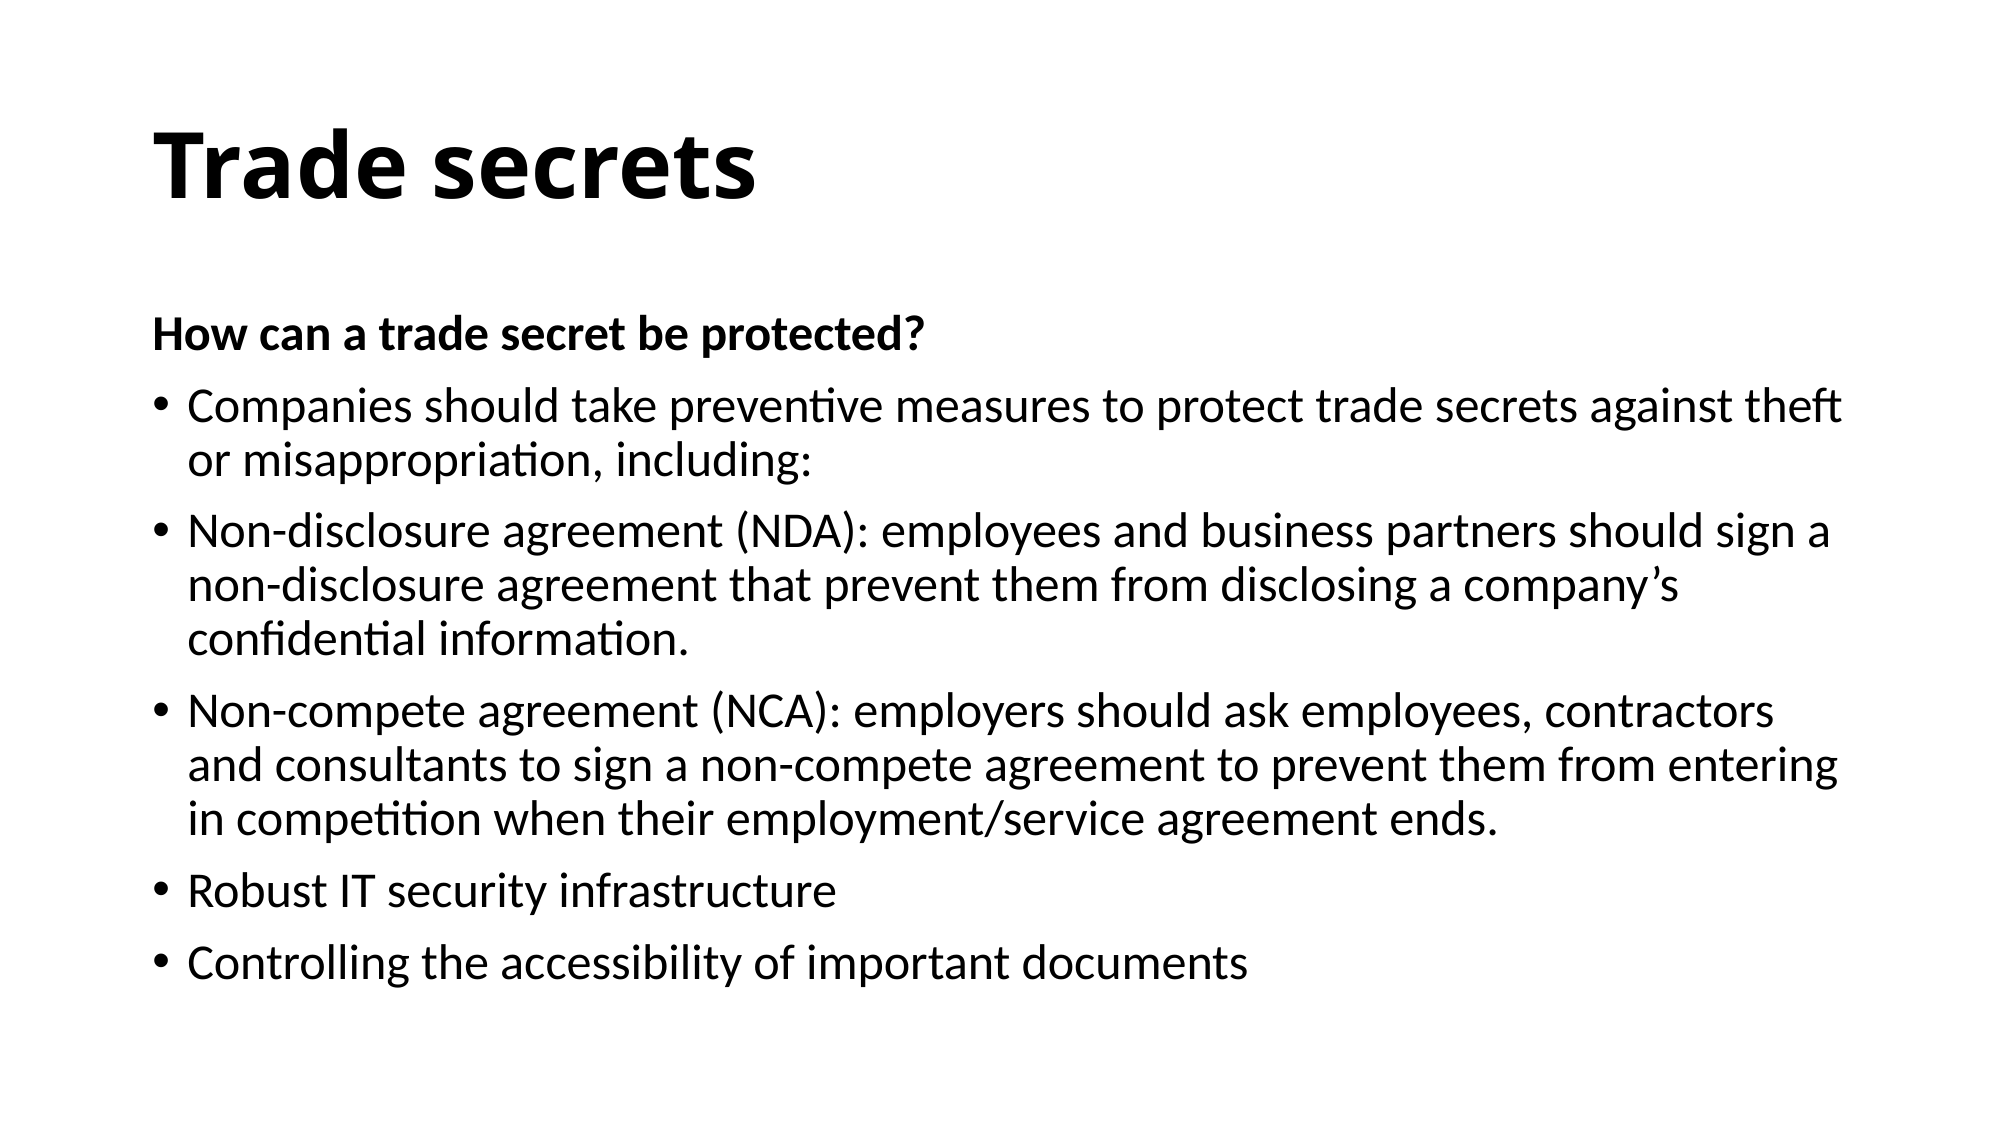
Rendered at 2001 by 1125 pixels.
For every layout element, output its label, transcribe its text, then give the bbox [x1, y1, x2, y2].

title Trade secrets [137, 59, 1863, 278]
list How can a trade secret be protected? Companies should take preventive measures to protect trade secrets against theft or misappropriation, including: Non-disclosure agreement (NDA): employees and business partners should sign a non-disclosure agreement that prevent them from disclosing a company’s confidential information. Non-compete agreement (NCA): employers should ask employees, contractors and consultants to sign a non-compete agreement to prevent them from entering in competition when their employment/service agreement ends. Robust IT security infrastructure Controlling the accessibility of important documents [137, 299, 1863, 1014]
